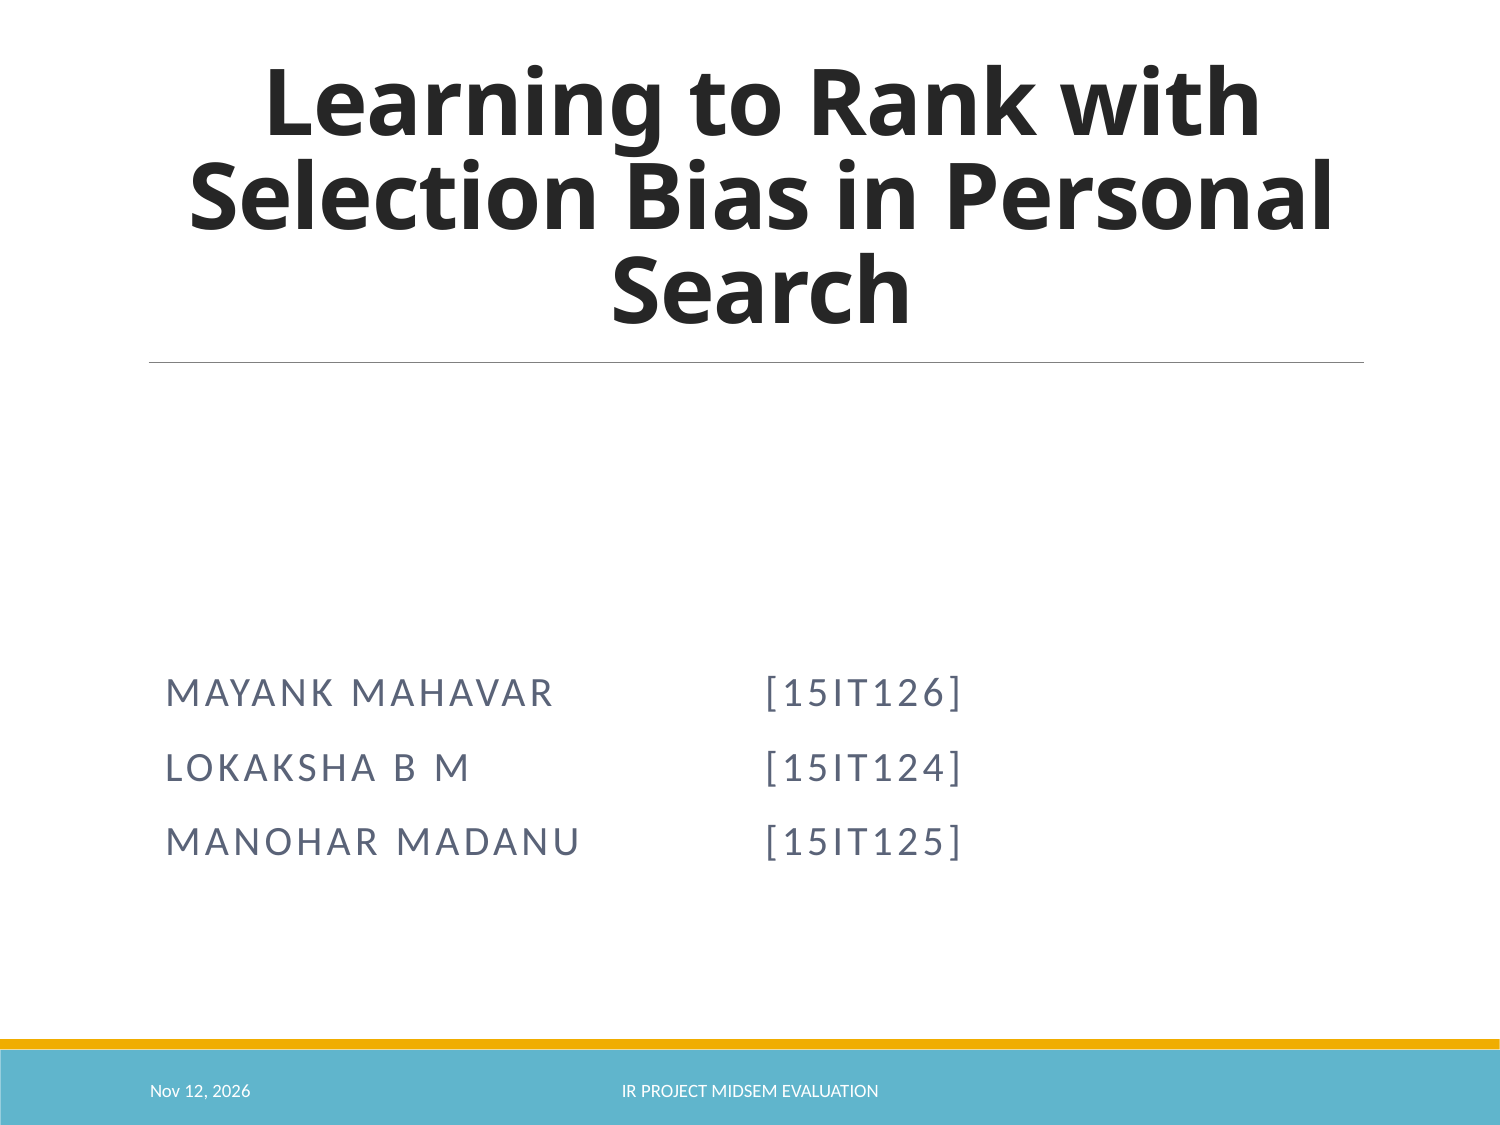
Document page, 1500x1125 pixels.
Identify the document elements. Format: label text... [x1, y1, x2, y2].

slide_number 28-Feb-18 [135, 1059, 440, 1120]
footer IR Project Midsem Evaluation [453, 1059, 1047, 1120]
title Learning to Rank with Selection Bias in Personal Search [150, 50, 1375, 350]
subtitle Mayank mahavar [15IT126] Lokaksha B M [15IT124] Manohar Madanu [15IT125] [150, 500, 1363, 950]
